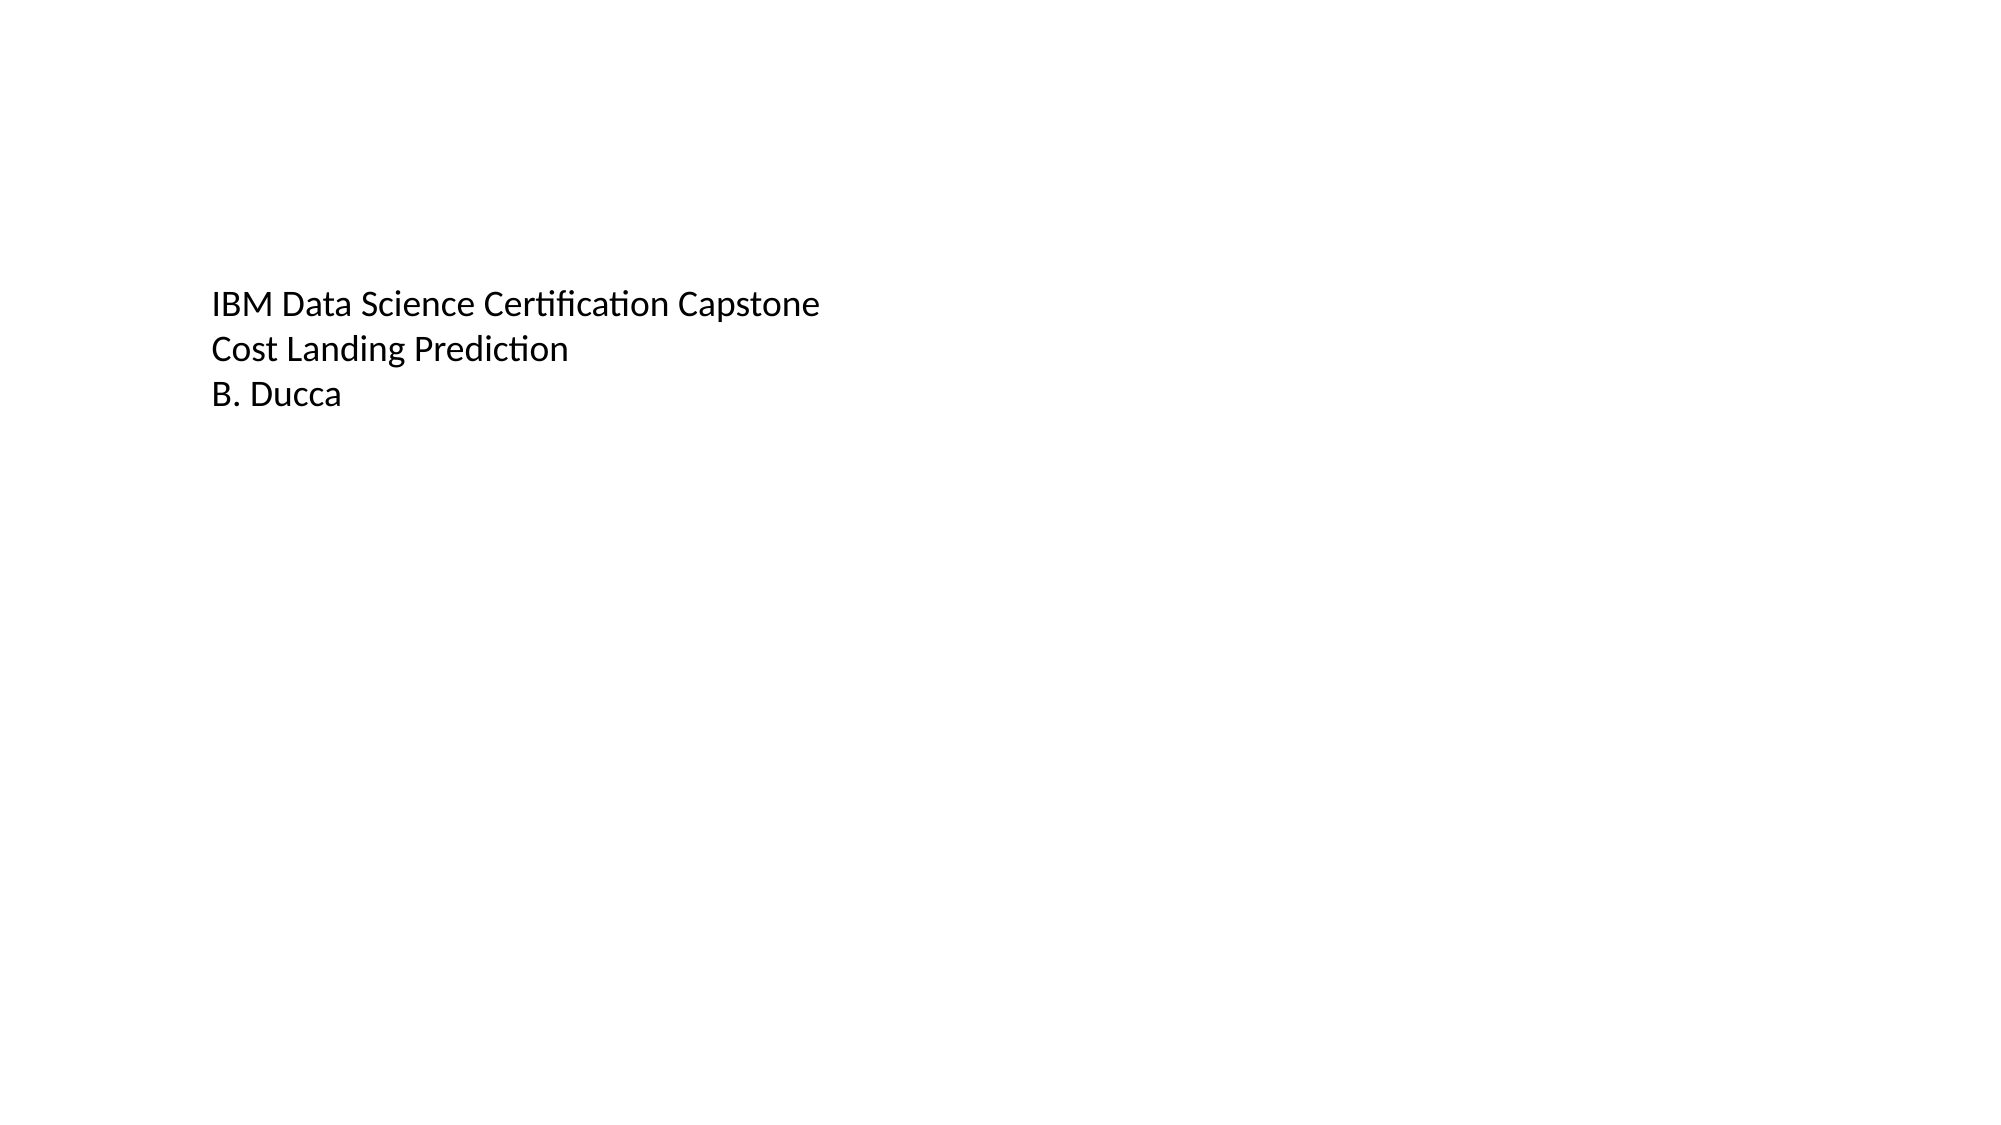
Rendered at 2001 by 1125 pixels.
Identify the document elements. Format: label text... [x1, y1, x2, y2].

text_box IBM Data Science Certification Capstone Cost Landing Prediction B. Ducca [196, 271, 1083, 422]
